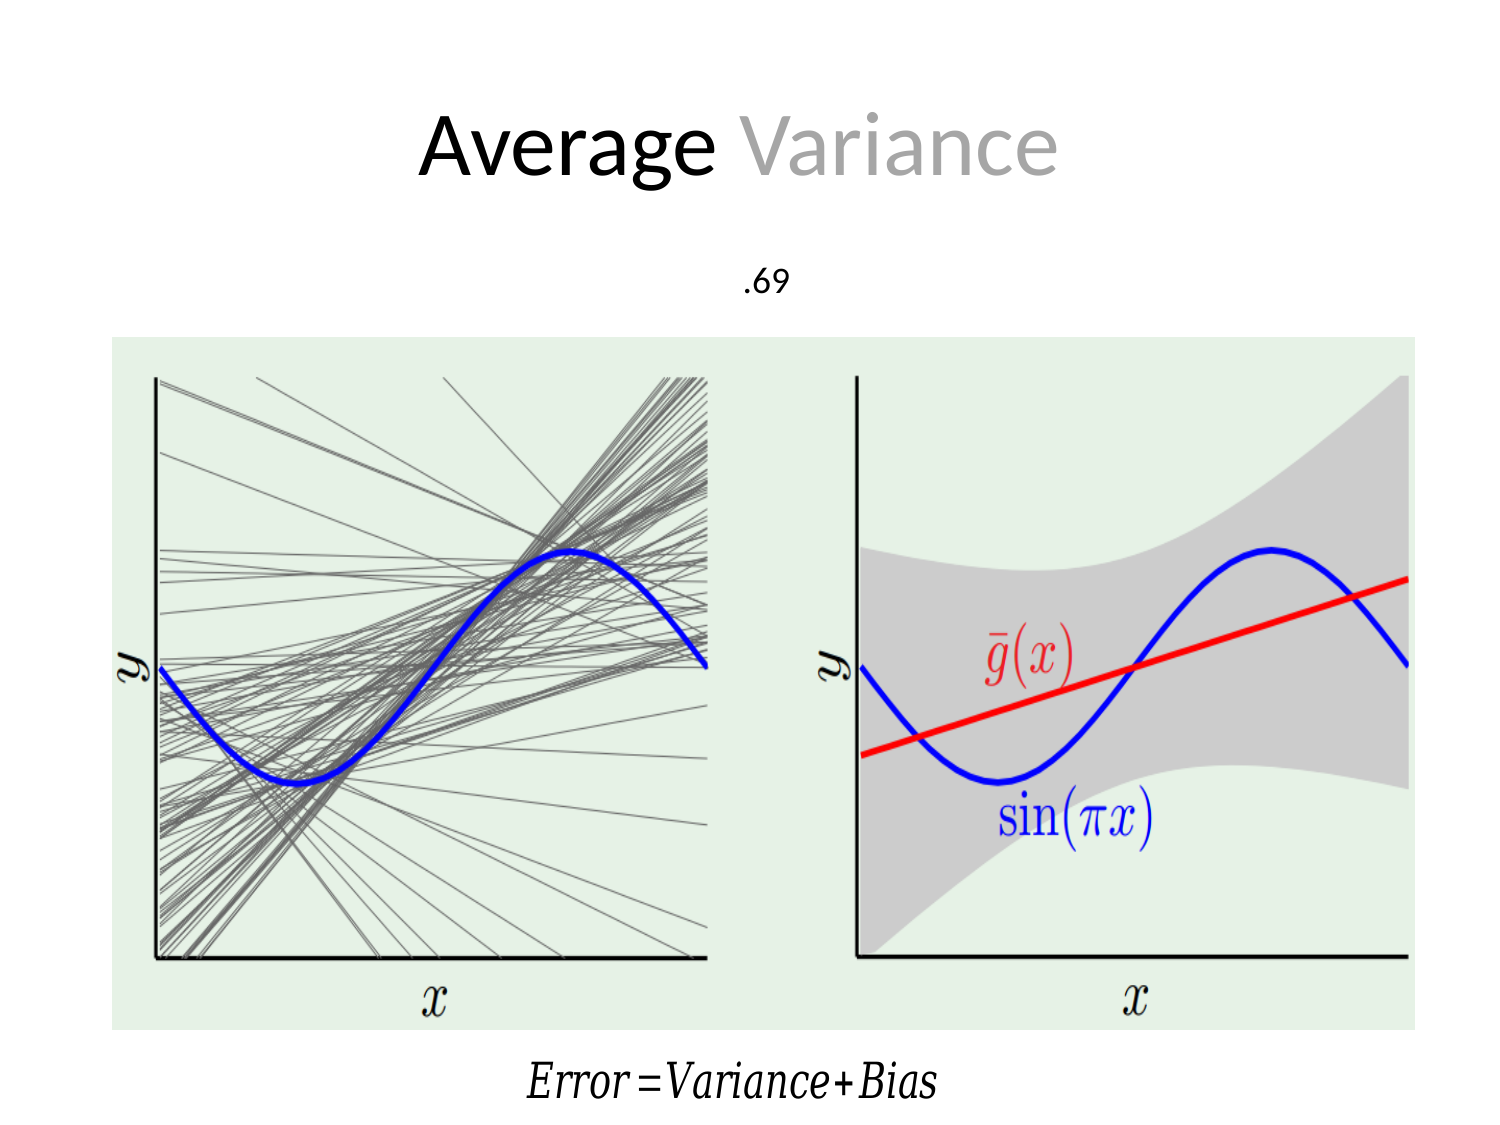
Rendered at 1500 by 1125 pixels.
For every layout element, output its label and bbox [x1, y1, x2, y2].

picture [112, 336, 1415, 1030]
